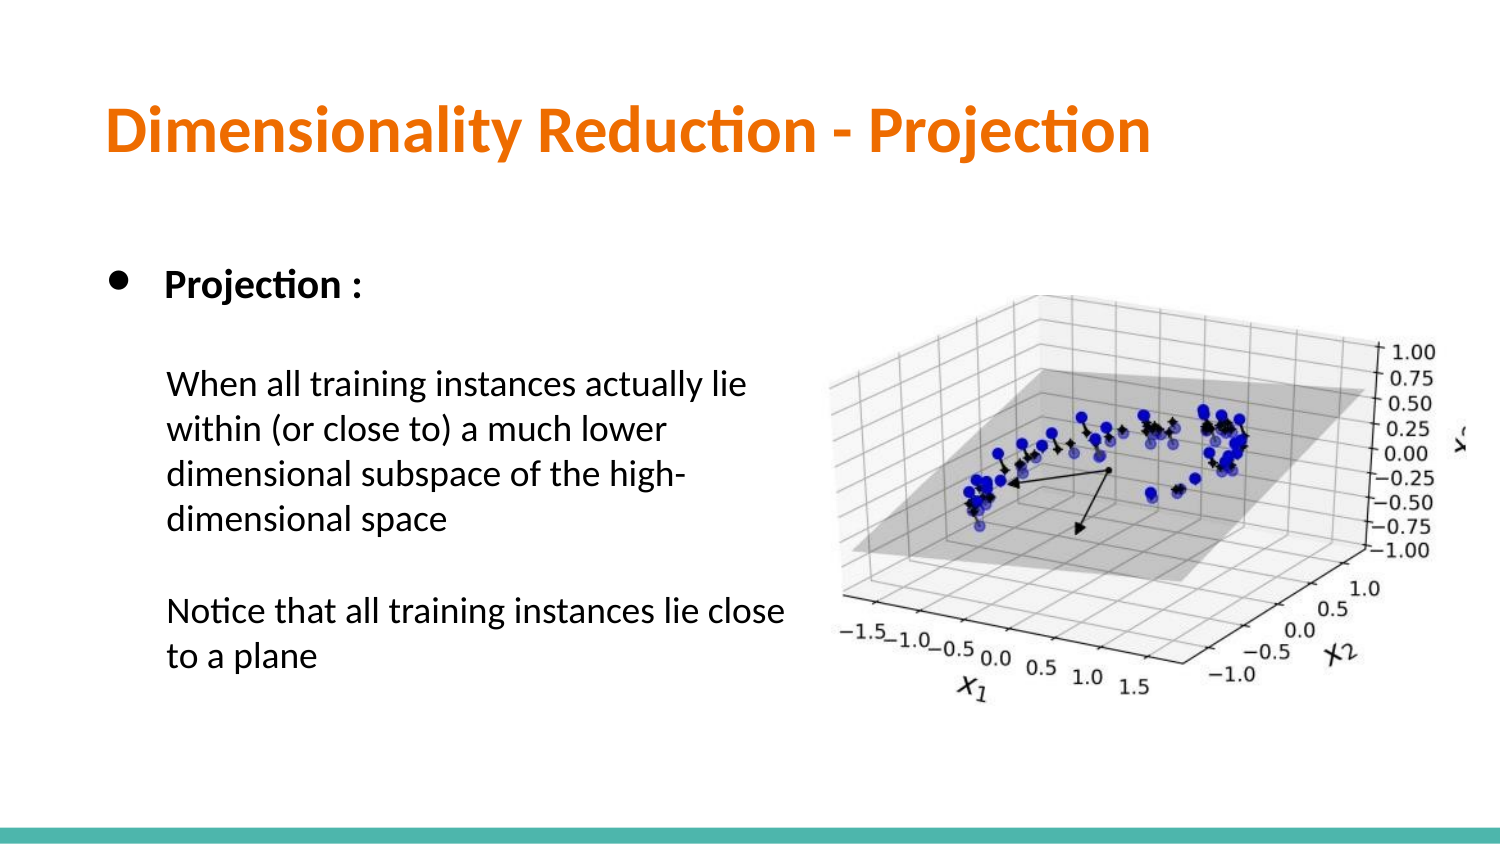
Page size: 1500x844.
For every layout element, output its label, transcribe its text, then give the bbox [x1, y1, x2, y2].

title Dimensionality Reduction - Projection [103, 83, 1313, 227]
picture [820, 295, 1468, 707]
text_box Projection : When all training instances actually lie within (or close to) a much lower dimensional subspace of the high-dimensional space Notice that all training instances lie close to a plane [89, 207, 822, 676]
